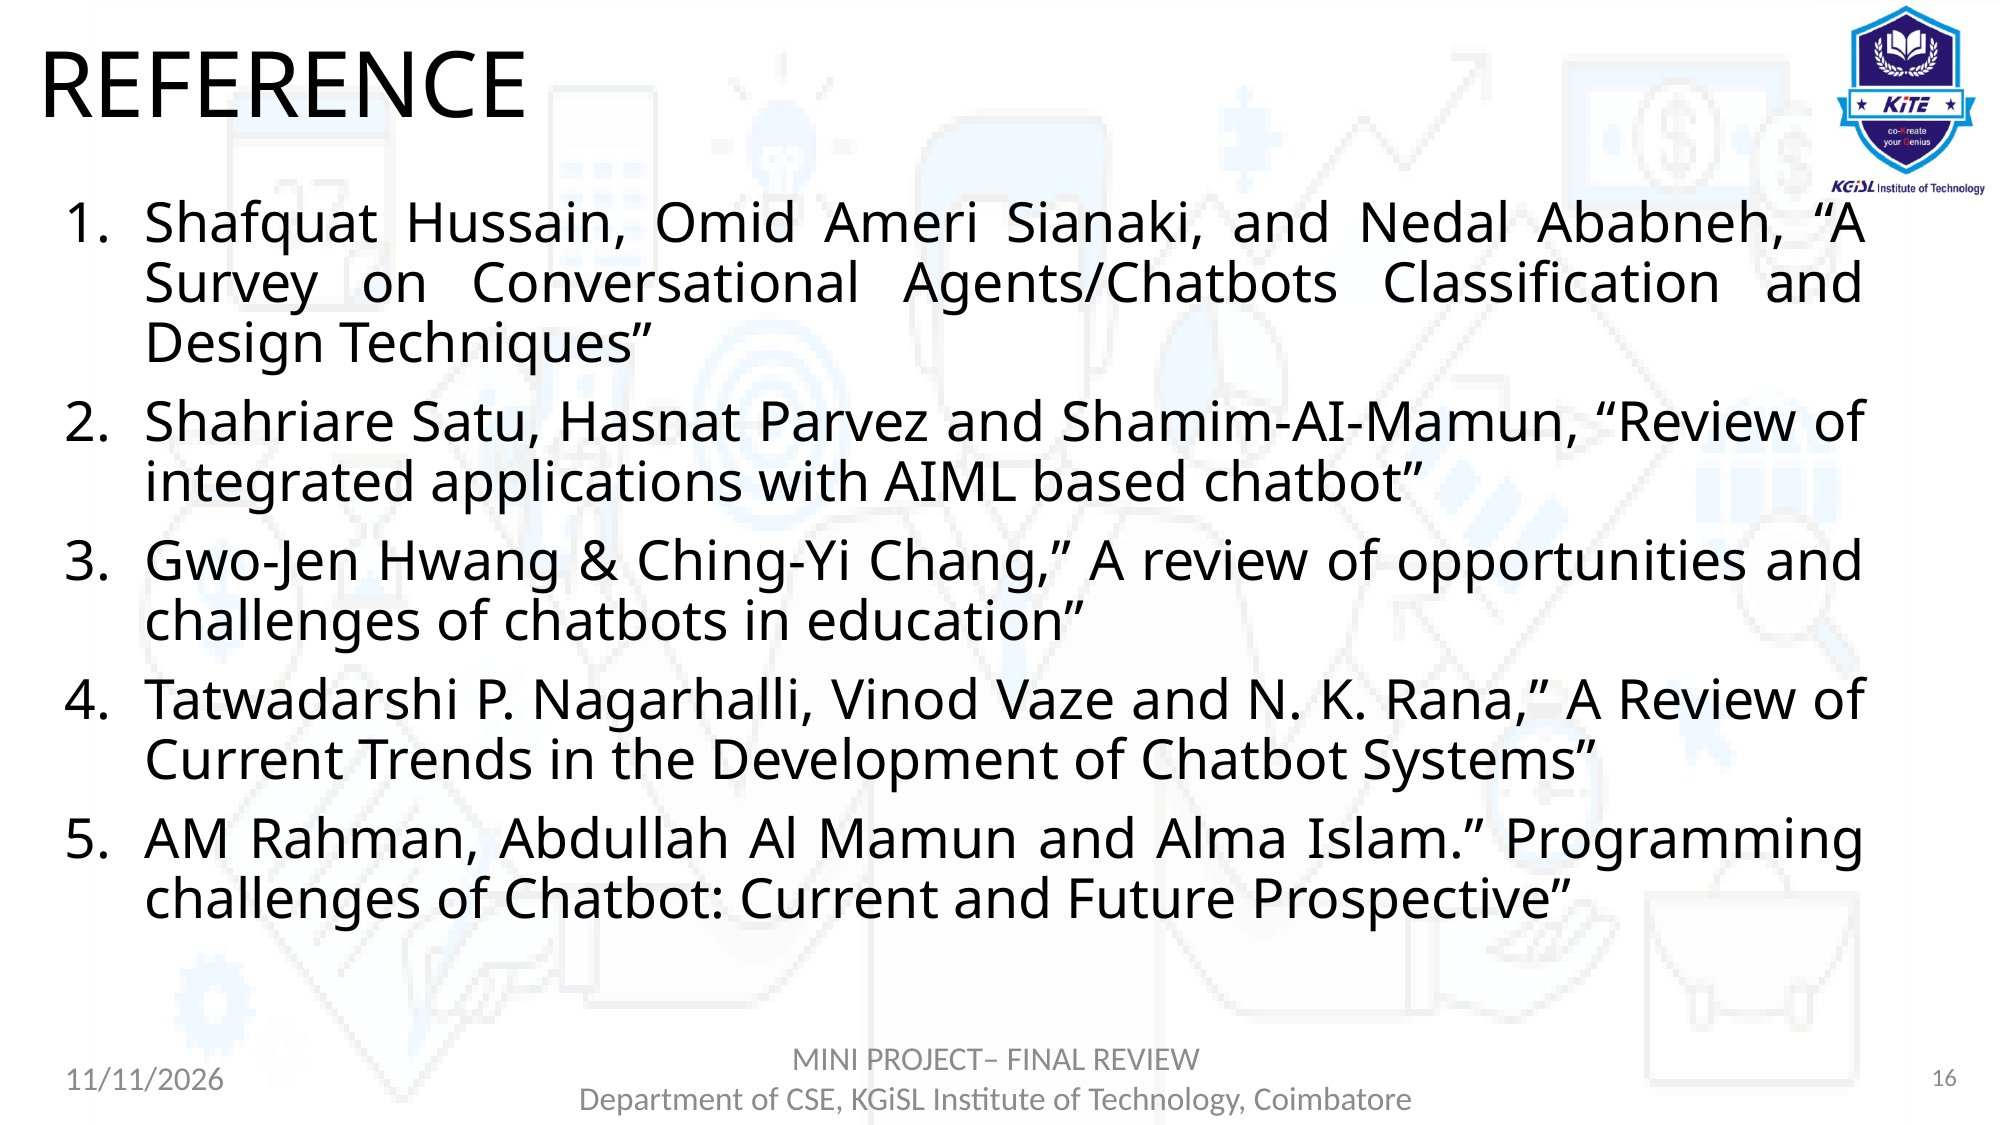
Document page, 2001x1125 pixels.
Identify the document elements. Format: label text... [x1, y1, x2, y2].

slide_number 16 [1880, 1046, 1973, 1107]
title REFERENCE [22, 18, 1748, 157]
footer MINI PROJECT– FINAL REVIEW Department of CSE, KGiSL Institute of Technology, Coimbatore [444, 1047, 1555, 1108]
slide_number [49, 1047, 268, 1108]
list Shafquat Hussain, Omid Ameri Sianaki, and Nedal Ababneh, “A Survey on Conversational Agents/Chatbots Classification and Design Techniques” Shahriare Satu, Hasnat Parvez and Shamim-AI-Mamun, “Review of integrated applications with AIML based chatbot” Gwo-Jen Hwang & Ching-Yi Chang,” A review of opportunities and challenges of chatbots in education” Tatwadarshi P. Nagarhalli, Vinod Vaze and N. K. Rana,” A Review of Current Trends in the Development of Chatbot Systems” AM Rahman, Abdullah Al Mamun and Alma Islam.” Programming challenges of Chatbot: Current and Future Prospective” [49, 187, 1881, 1032]
picture [1812, 0, 2000, 198]
